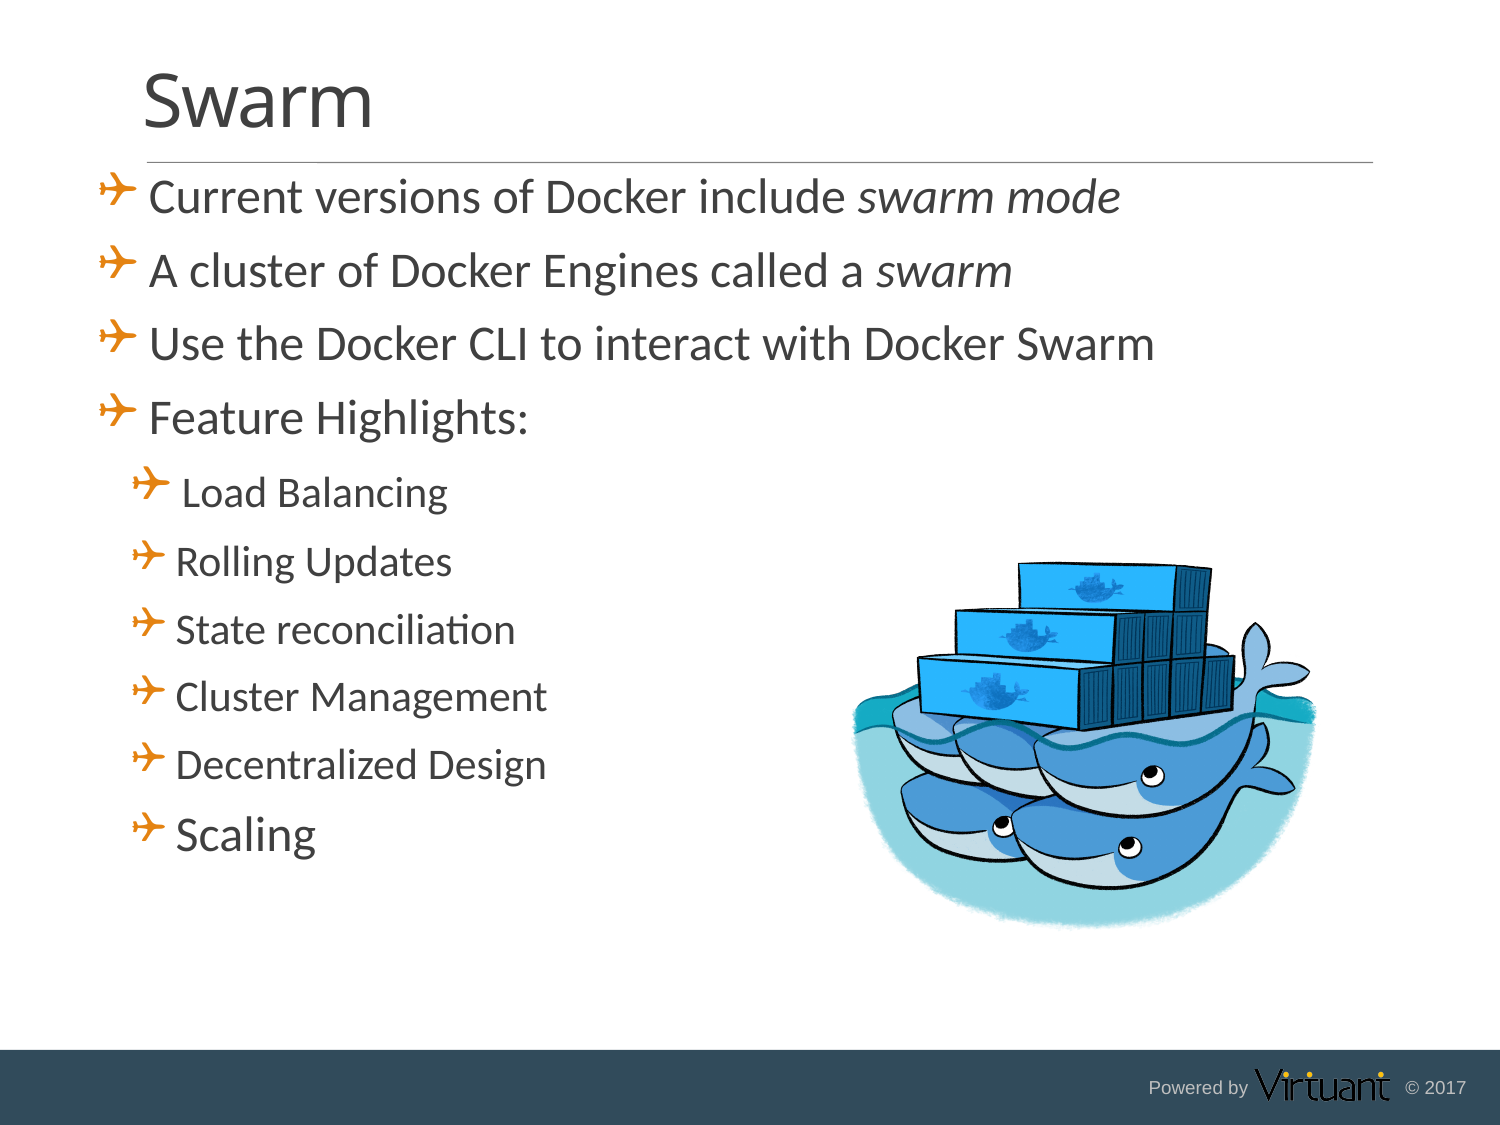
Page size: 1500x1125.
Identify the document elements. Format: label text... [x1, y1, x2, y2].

title Swarm [134, 46, 1373, 151]
picture [810, 506, 1373, 976]
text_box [1140, 1067, 1500, 1106]
list Current versions of Docker include swarm mode A cluster of Docker Engines called a swarm Use the Docker CLI to interact with Docker Swarm Feature Highlights: Load Balancing Rolling Updates State reconciliation Cluster Management Decentralized Design Scaling [97, 174, 1337, 976]
